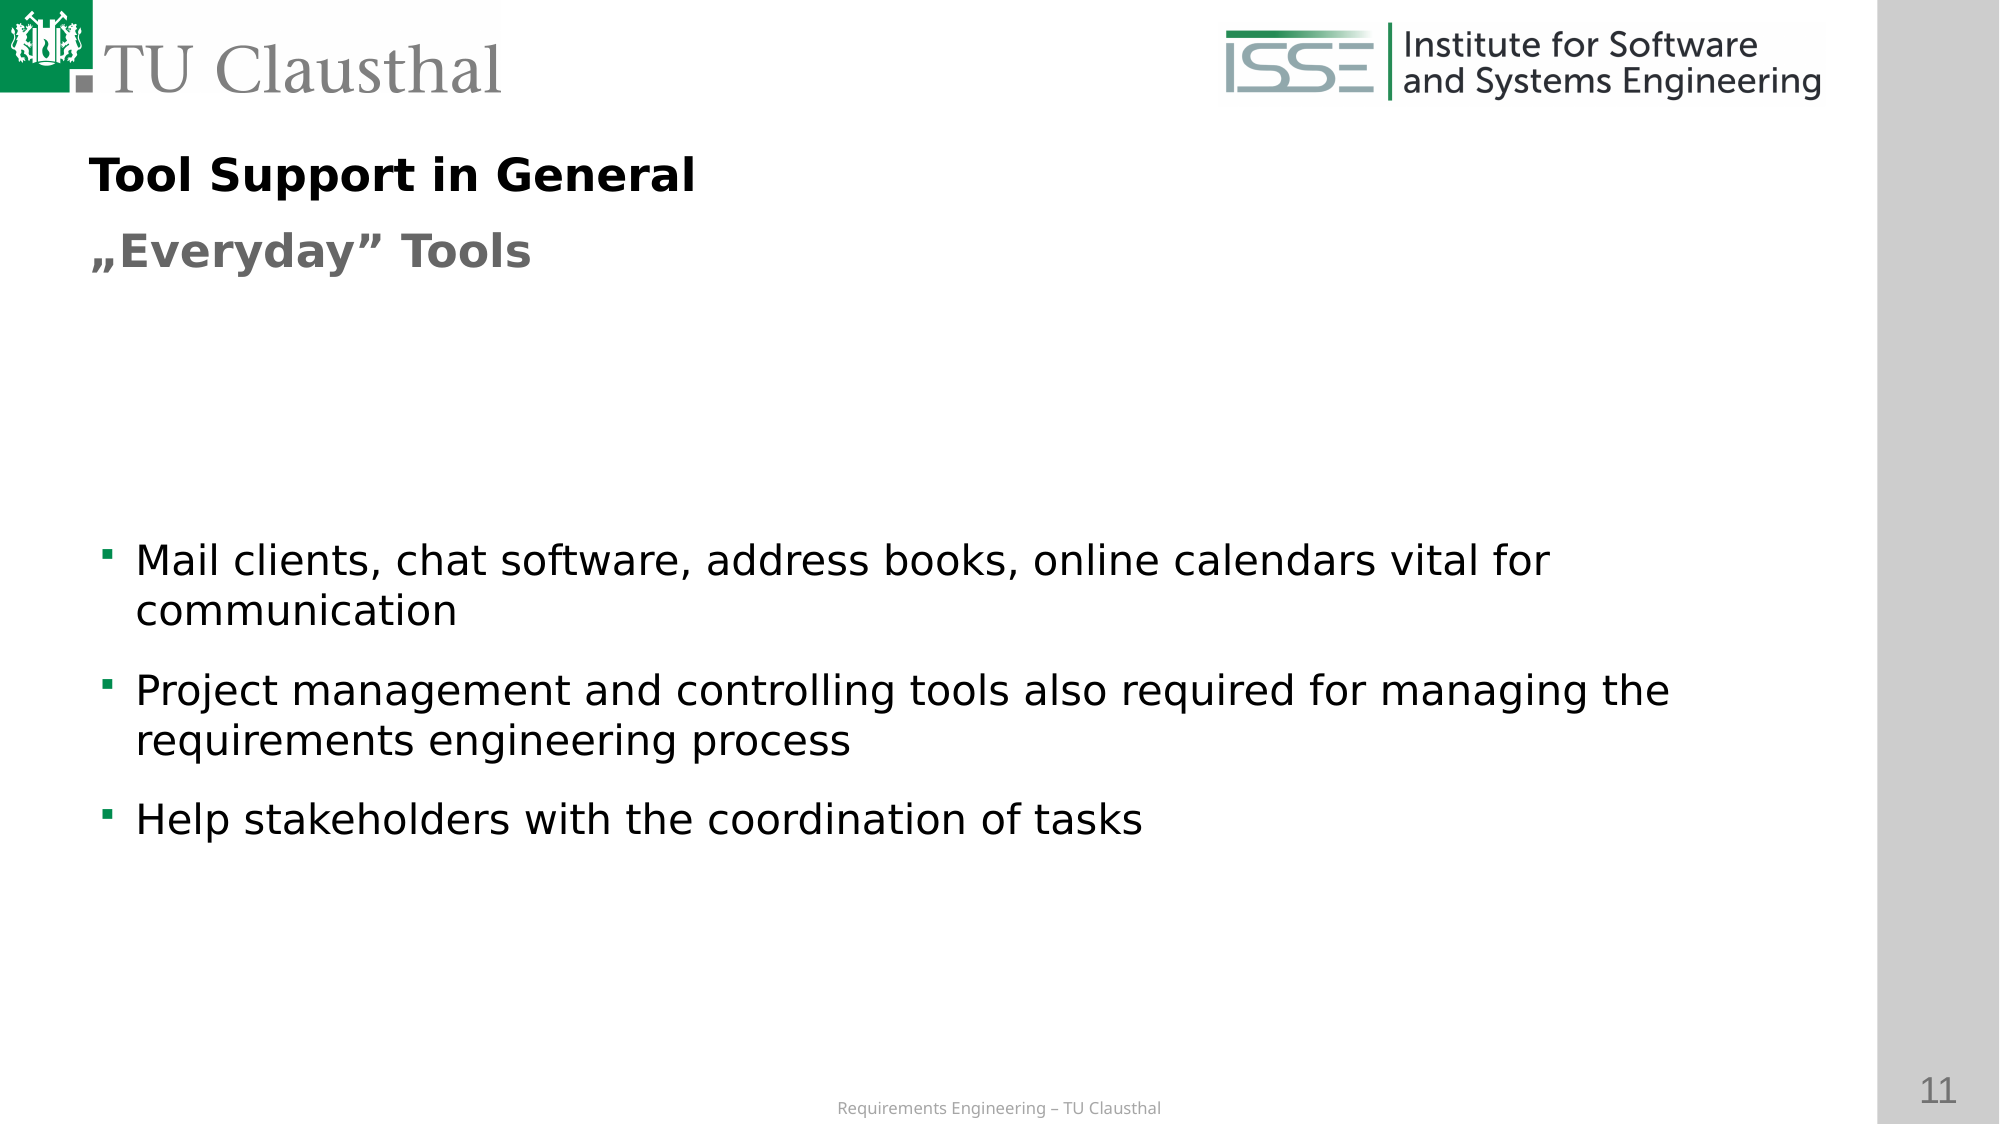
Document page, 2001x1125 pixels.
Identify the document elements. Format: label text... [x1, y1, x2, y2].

text_box Tool Support in General [88, 118, 1789, 201]
list Mail clients, chat software, address books, online calendars vital for communication Project management and controlling tools also required for managing the requirements engineering process Help stakeholders with the coordination of tasks [99, 290, 1837, 1087]
picture [1218, 22, 1826, 107]
picture [0, 0, 501, 93]
text_box „Everyday” Tools [88, 207, 1789, 290]
text_box [74, 280, 1424, 995]
